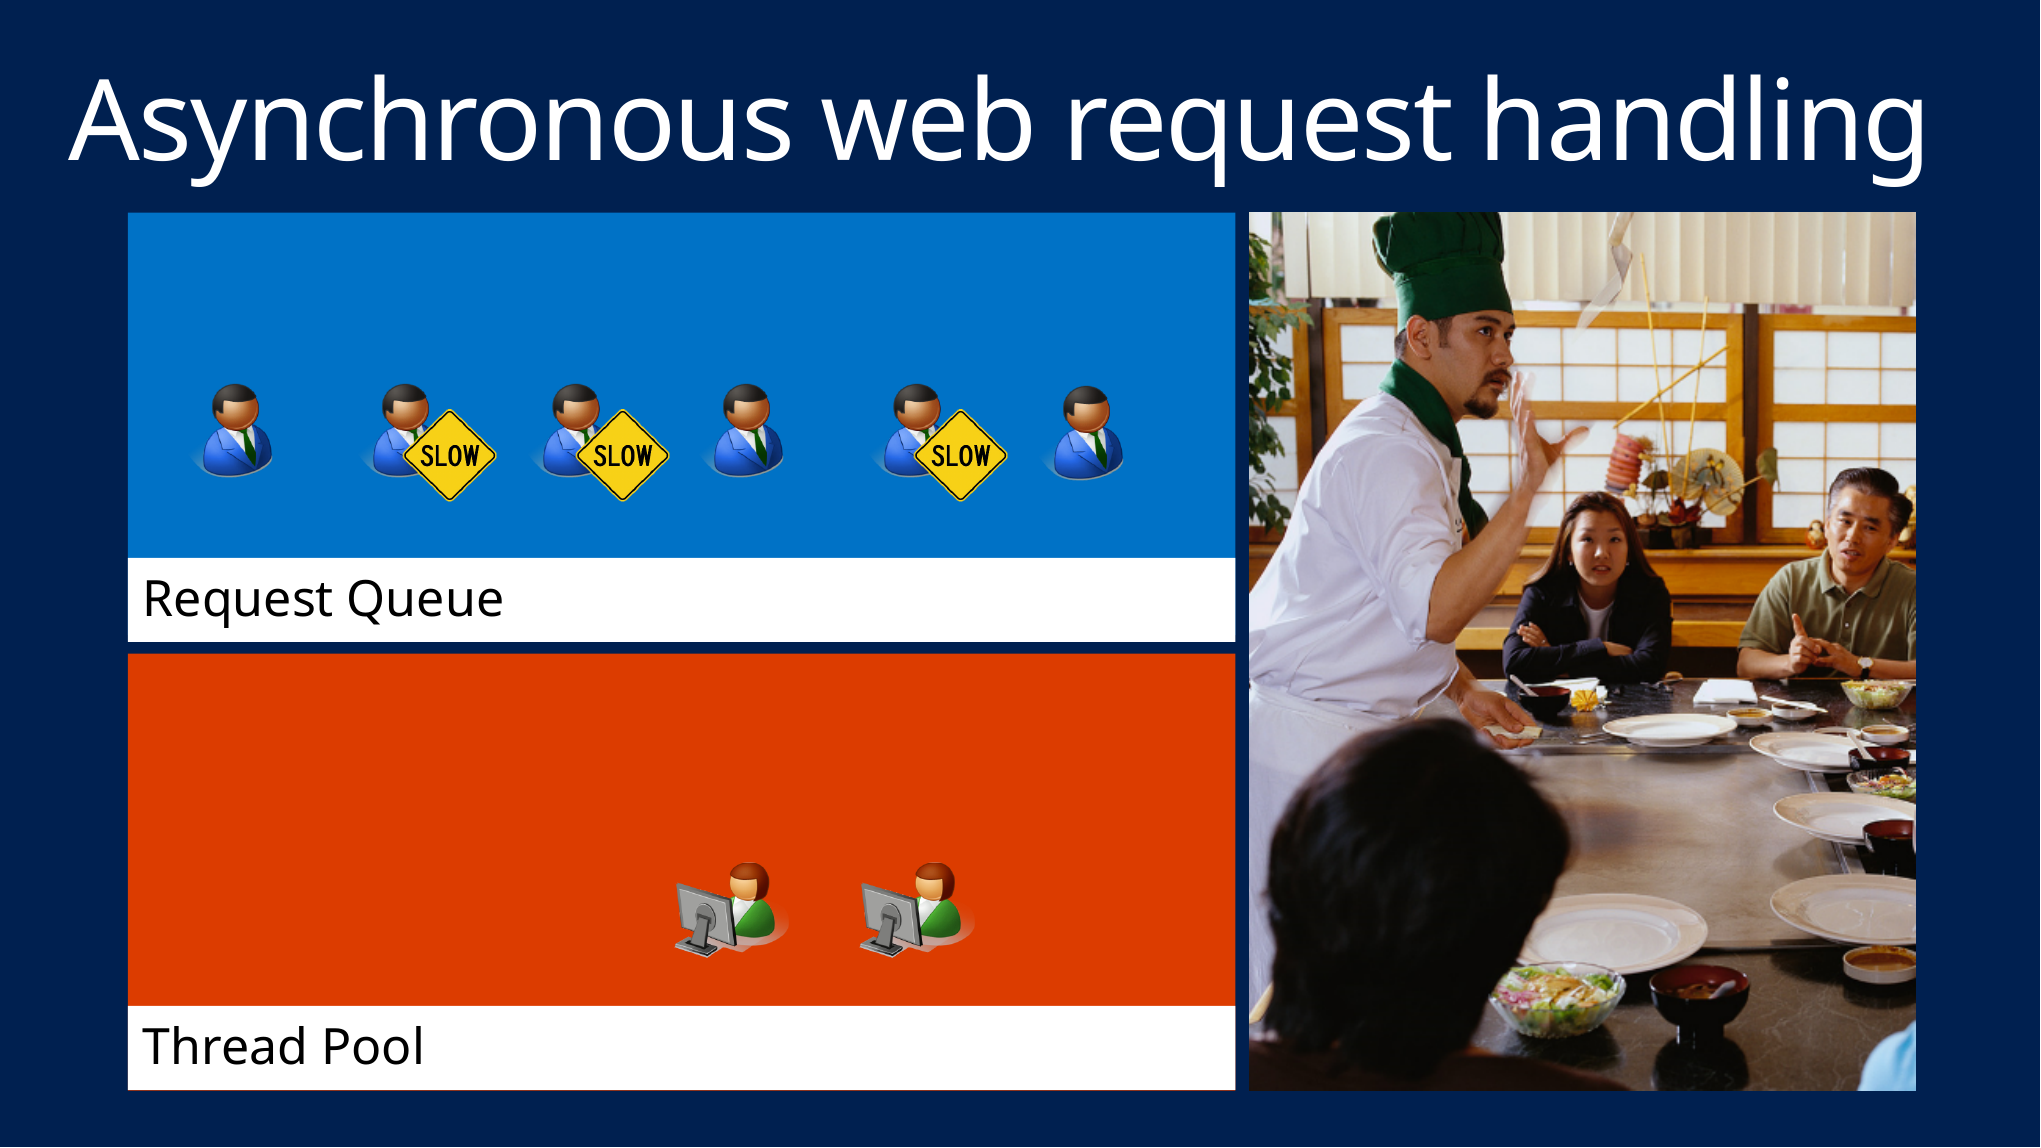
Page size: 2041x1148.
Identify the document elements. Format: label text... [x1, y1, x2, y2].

text_box [127, 212, 1236, 557]
text_box Request Queue [127, 557, 1236, 642]
picture [528, 382, 672, 505]
picture [187, 382, 285, 478]
text_box Thread Pool [127, 1005, 1236, 1090]
picture [671, 844, 790, 961]
text_box [127, 653, 1236, 1005]
picture [869, 382, 1011, 505]
picture [358, 382, 500, 505]
picture [698, 382, 796, 478]
picture [1249, 212, 1916, 1092]
picture [1038, 385, 1136, 481]
title Asynchronous web request handling [45, 48, 1996, 200]
picture [857, 844, 976, 961]
